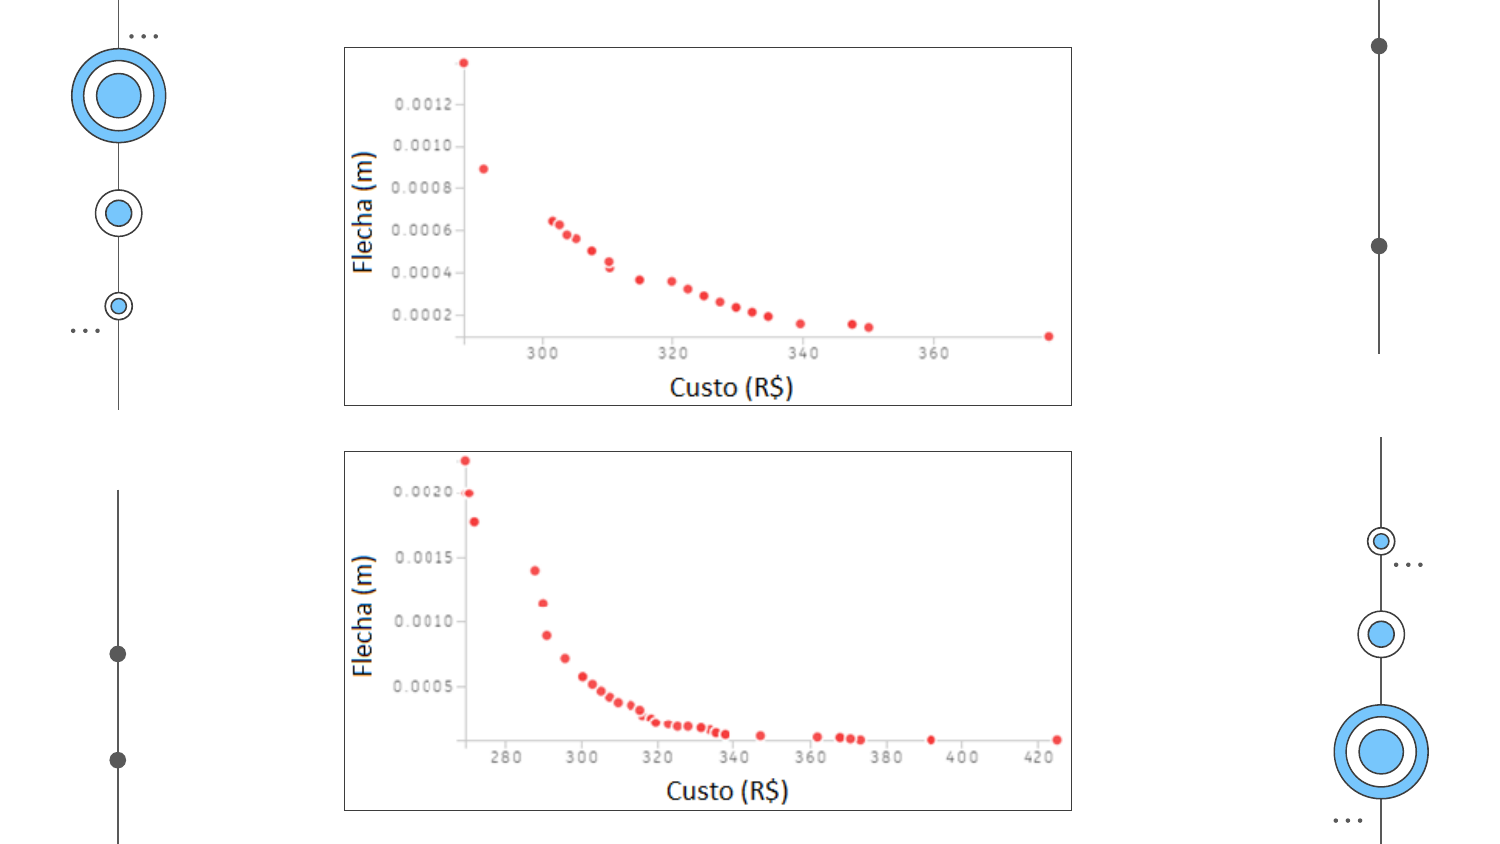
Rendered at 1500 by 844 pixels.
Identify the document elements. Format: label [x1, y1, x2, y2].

picture [344, 46, 1072, 407]
picture [344, 451, 1072, 811]
